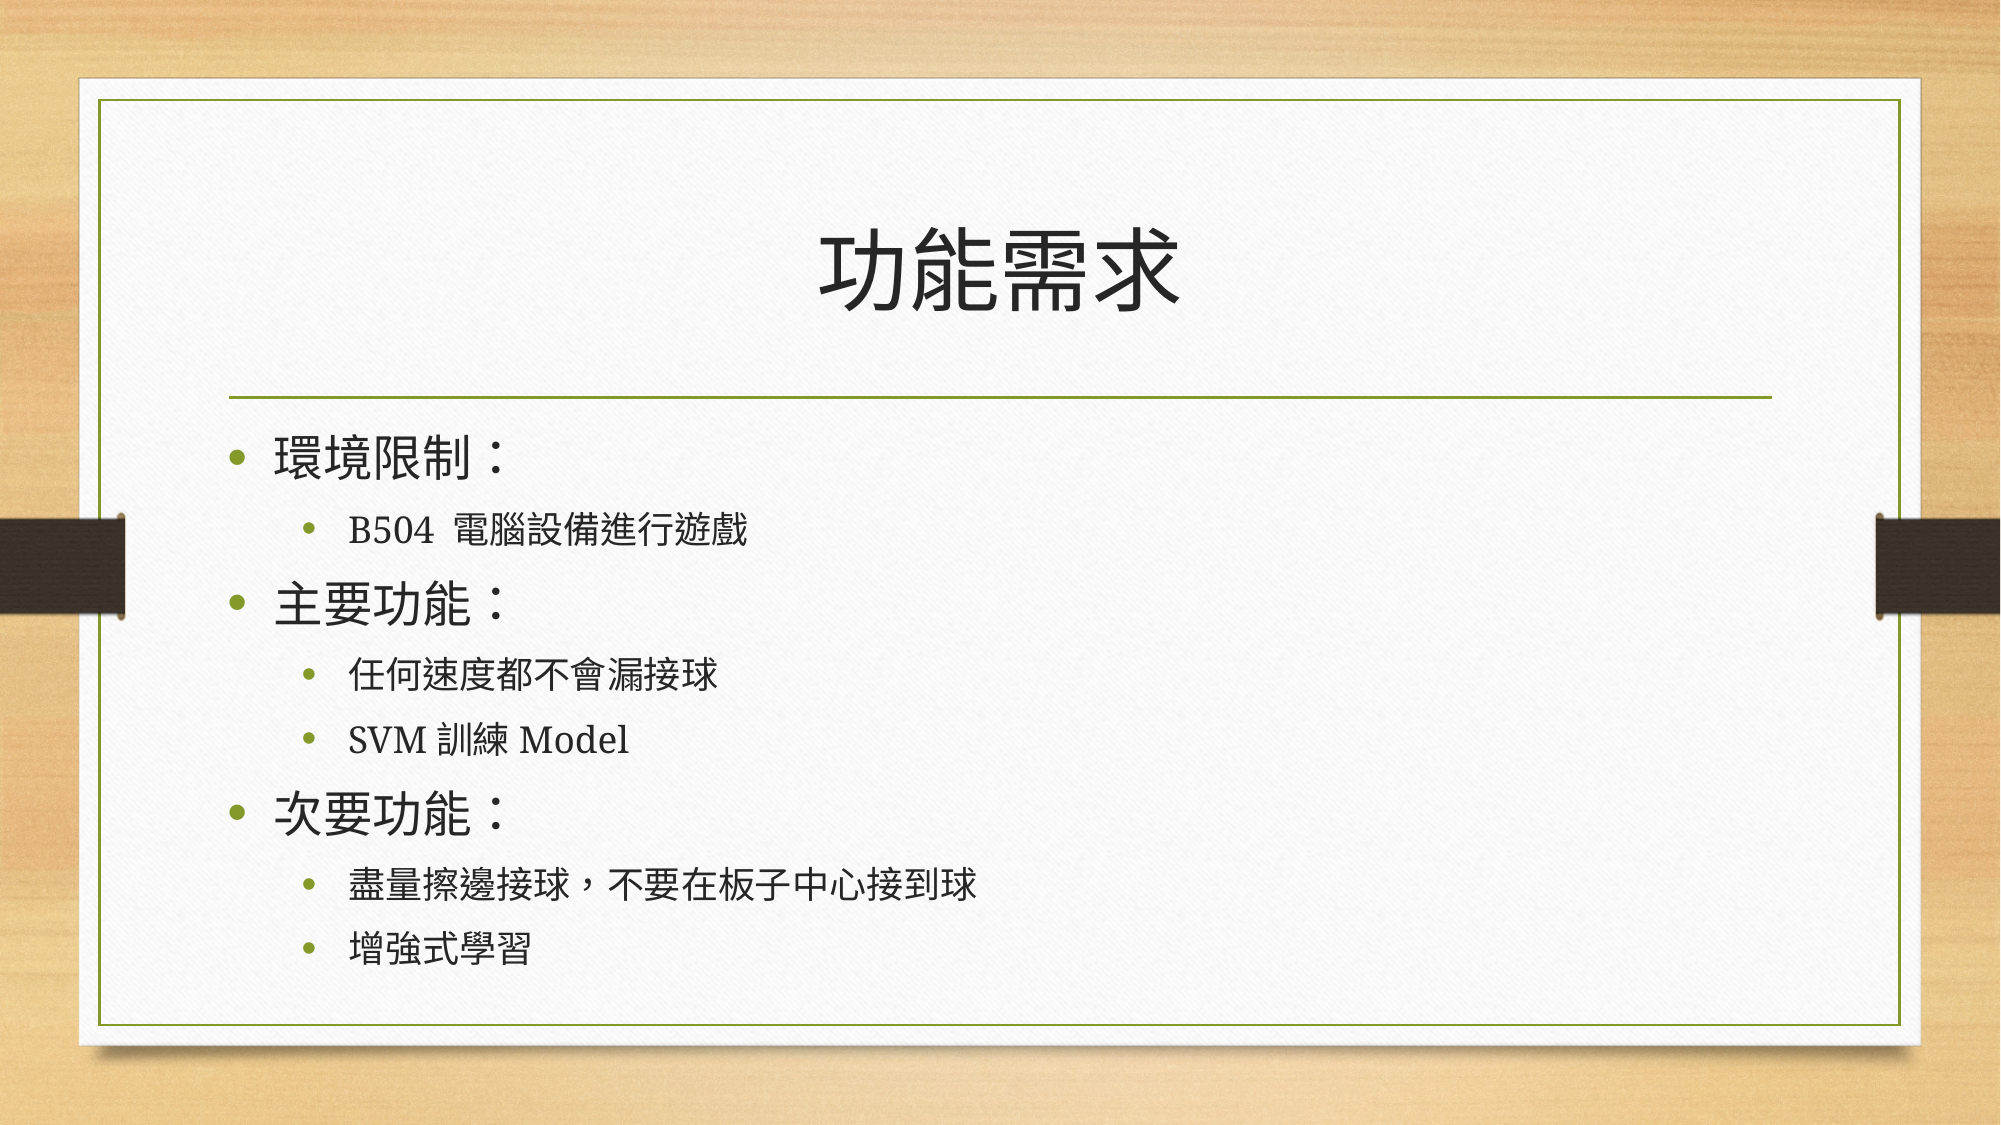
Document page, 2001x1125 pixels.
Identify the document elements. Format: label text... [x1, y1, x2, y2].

picture [0, 0, 2001, 1125]
title 功能需求 [212, 161, 1788, 375]
list 環境限制： B504 電腦設備進行遊戲 主要功能： 任何速度都不會漏接球 SVM訓練Model 次要功能： 盡量擦邊接球，不要在板子中心接到球 增強式學習 [212, 419, 1788, 981]
